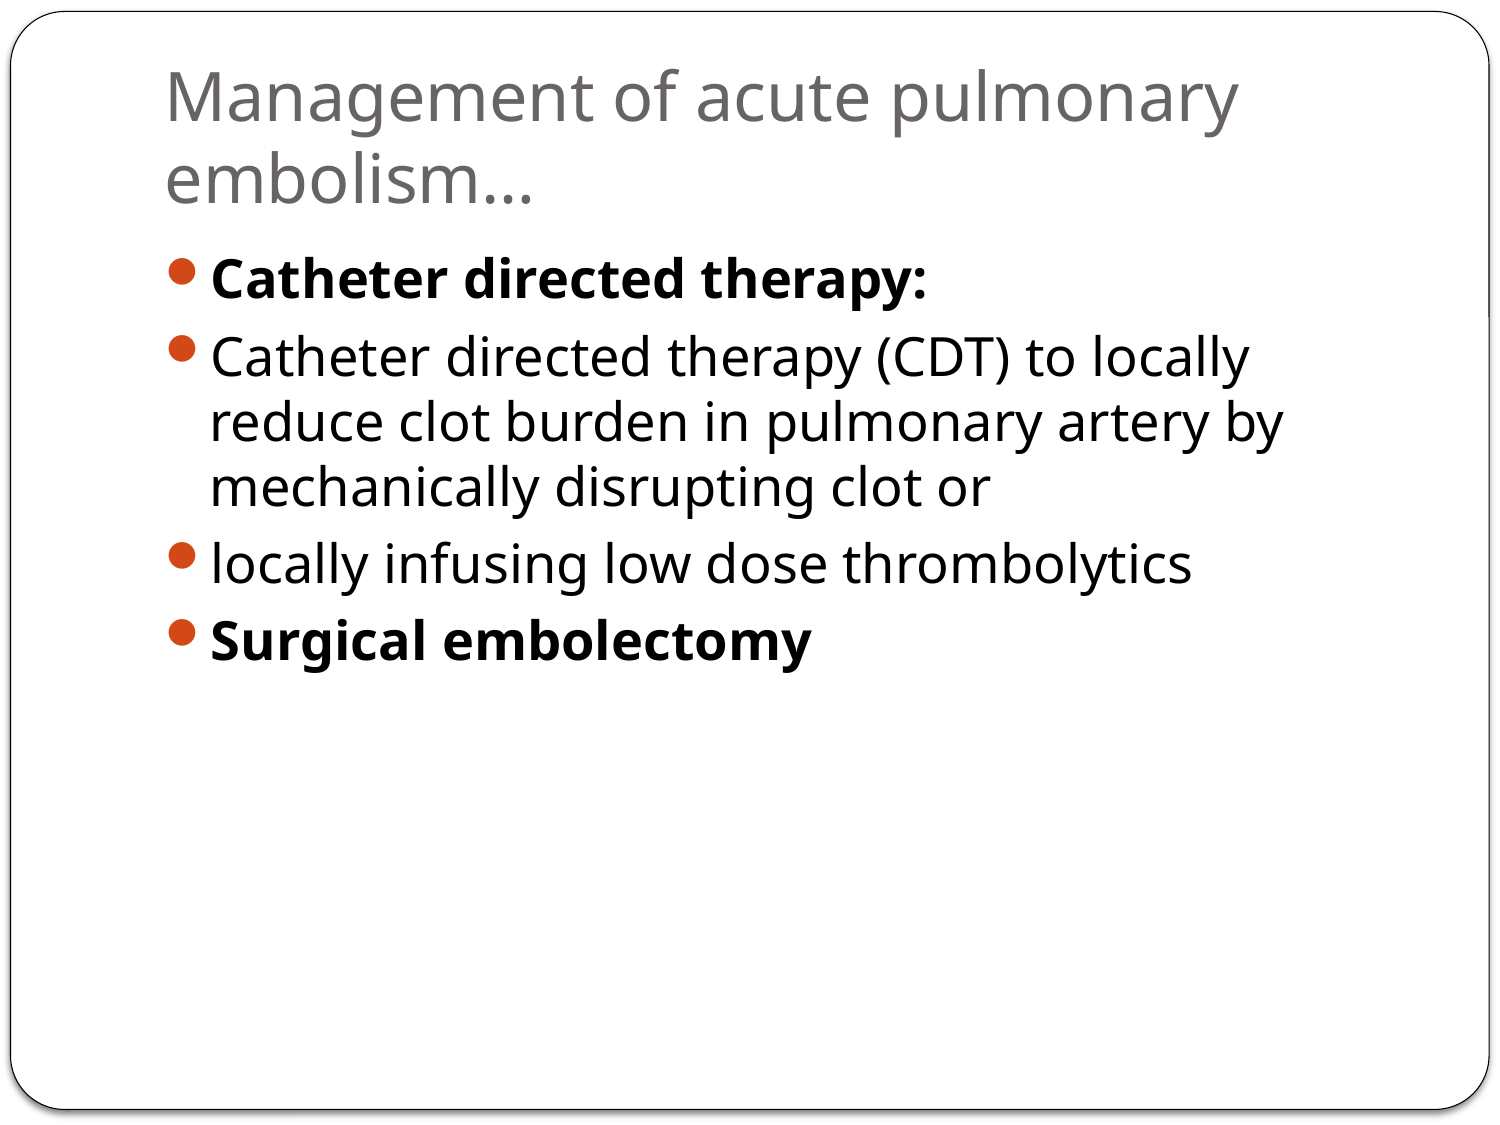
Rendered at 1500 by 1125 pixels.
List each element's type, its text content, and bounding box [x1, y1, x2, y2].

title Management of acute pulmonary embolism… [150, 45, 1425, 233]
list Catheter directed therapy: Catheter directed therapy (CDT) to locally reduce clot burden in pulmonary artery by mechanically disrupting clot or locally infusing low dose thrombolytics Surgical embolectomy [150, 237, 1425, 988]
